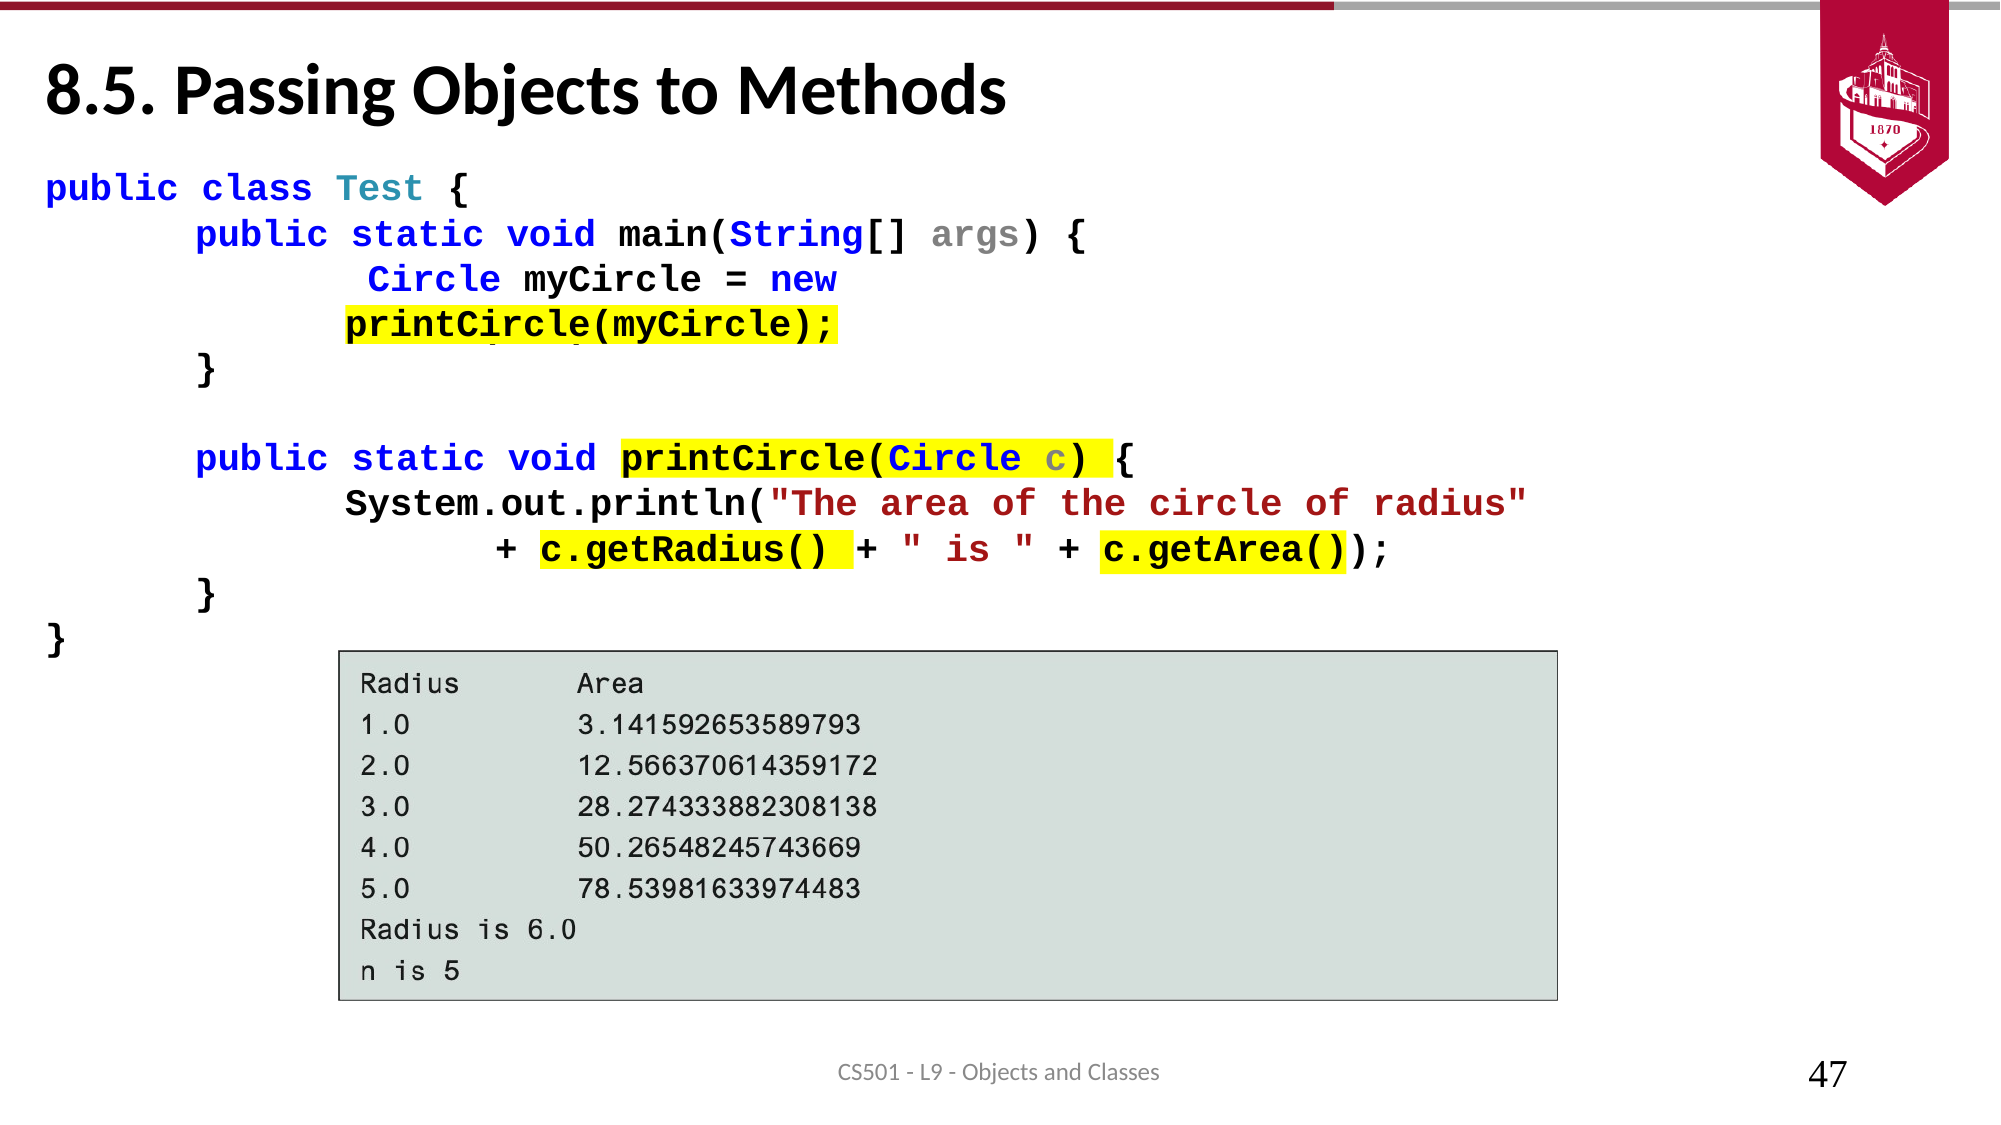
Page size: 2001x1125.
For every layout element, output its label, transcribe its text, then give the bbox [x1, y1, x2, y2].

text_box public static void [193, 430, 601, 478]
text_box printCircle(myCircle); [345, 305, 838, 344]
text_box + + " is " + c.getArea()); [493, 521, 1394, 569]
text_box printCircle(Circle c) [620, 438, 1111, 475]
text_box [1099, 569, 1347, 575]
slide_number 51 [1802, 1049, 1856, 1125]
text_box { [1111, 430, 1139, 475]
text_box public class Test { public static void main(String[] args) { Circle myCircle = new Circle(5.0); [43, 217, 1109, 345]
text_box } } [43, 565, 220, 659]
footer CS501 - L9 - Objects and Classes [835, 1054, 1164, 1125]
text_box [0, 0, 2000, 206]
text_box } [193, 340, 220, 388]
picture [338, 650, 1558, 1001]
text_box System.out.println("The area of the circle of radius" [343, 475, 1535, 523]
